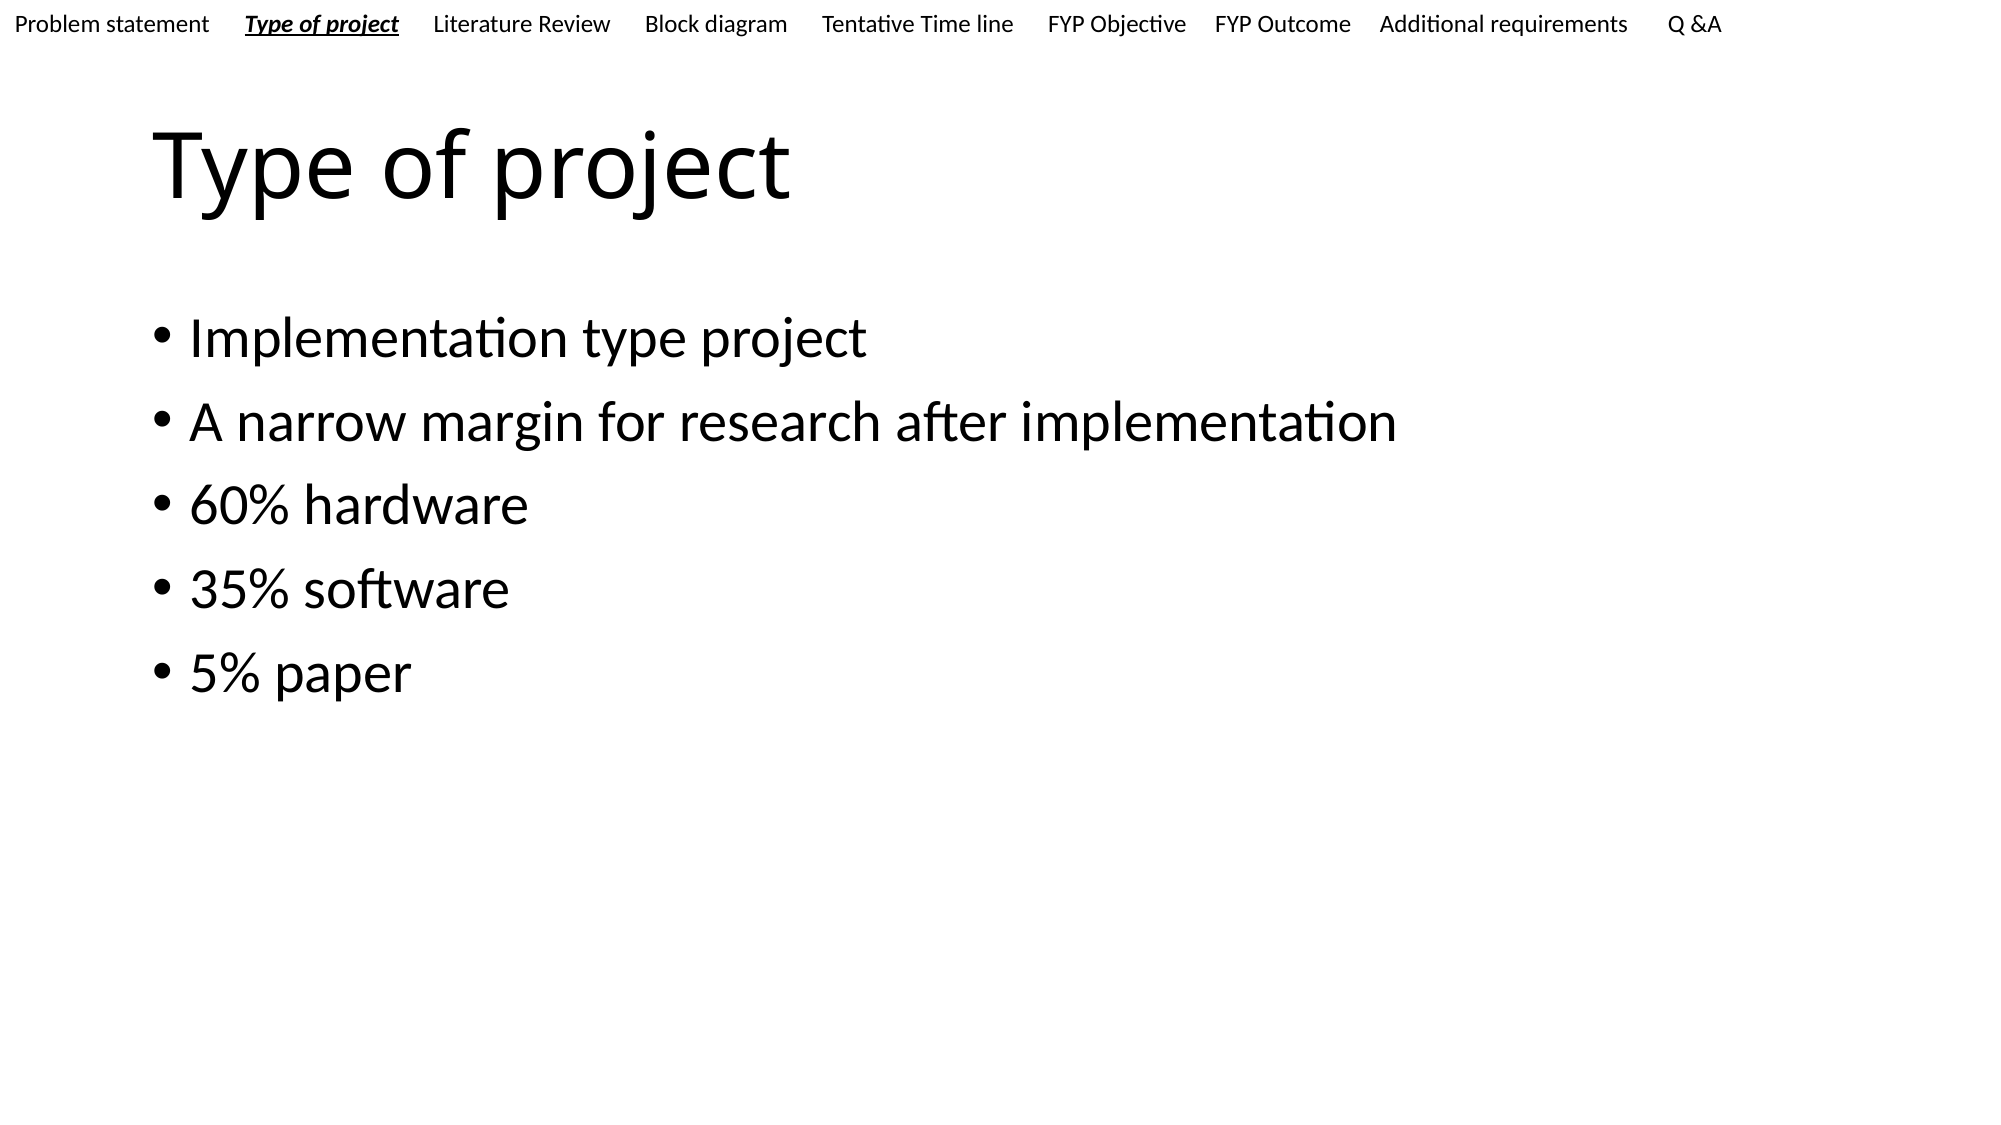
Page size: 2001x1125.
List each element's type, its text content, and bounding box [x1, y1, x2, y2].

list Implementation type project A narrow margin for research after implementation 60% hardware 35% software 5% paper [137, 299, 1863, 1014]
title Type of project [137, 75, 1863, 278]
text_box Problem statement Type of project Literature Review Block diagram Tentative Time line FYP Objective FYP Outcome Additional requirements Q &A [0, 0, 2000, 75]
